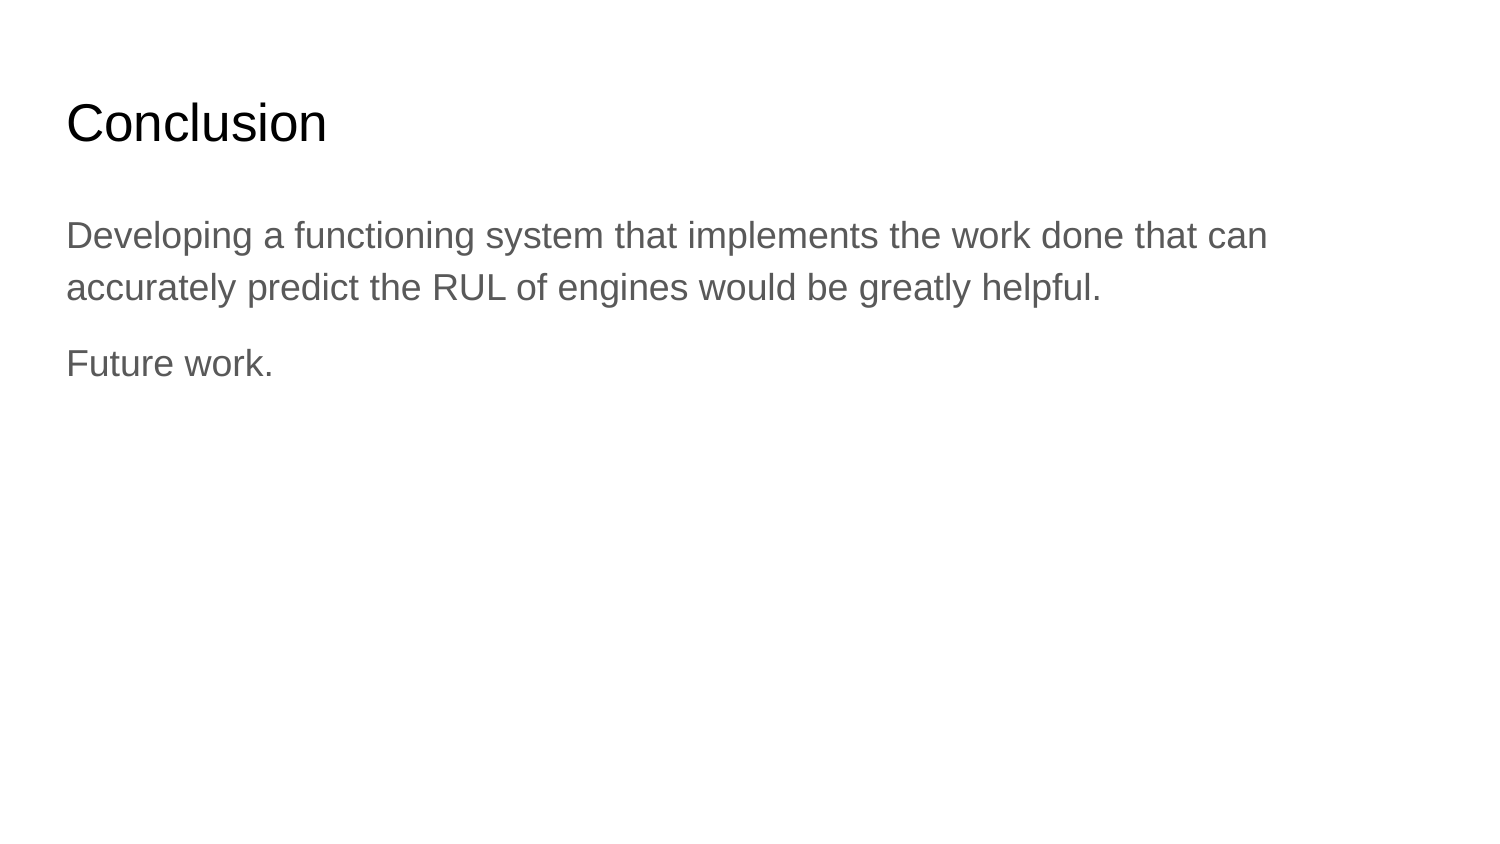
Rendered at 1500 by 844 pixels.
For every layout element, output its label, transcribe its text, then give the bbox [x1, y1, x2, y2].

title Conclusion [51, 72, 1449, 167]
list Developing a functioning system that implements the work done that can accurately predict the RUL of engines would be greatly helpful. Future work. [51, 189, 1449, 750]
